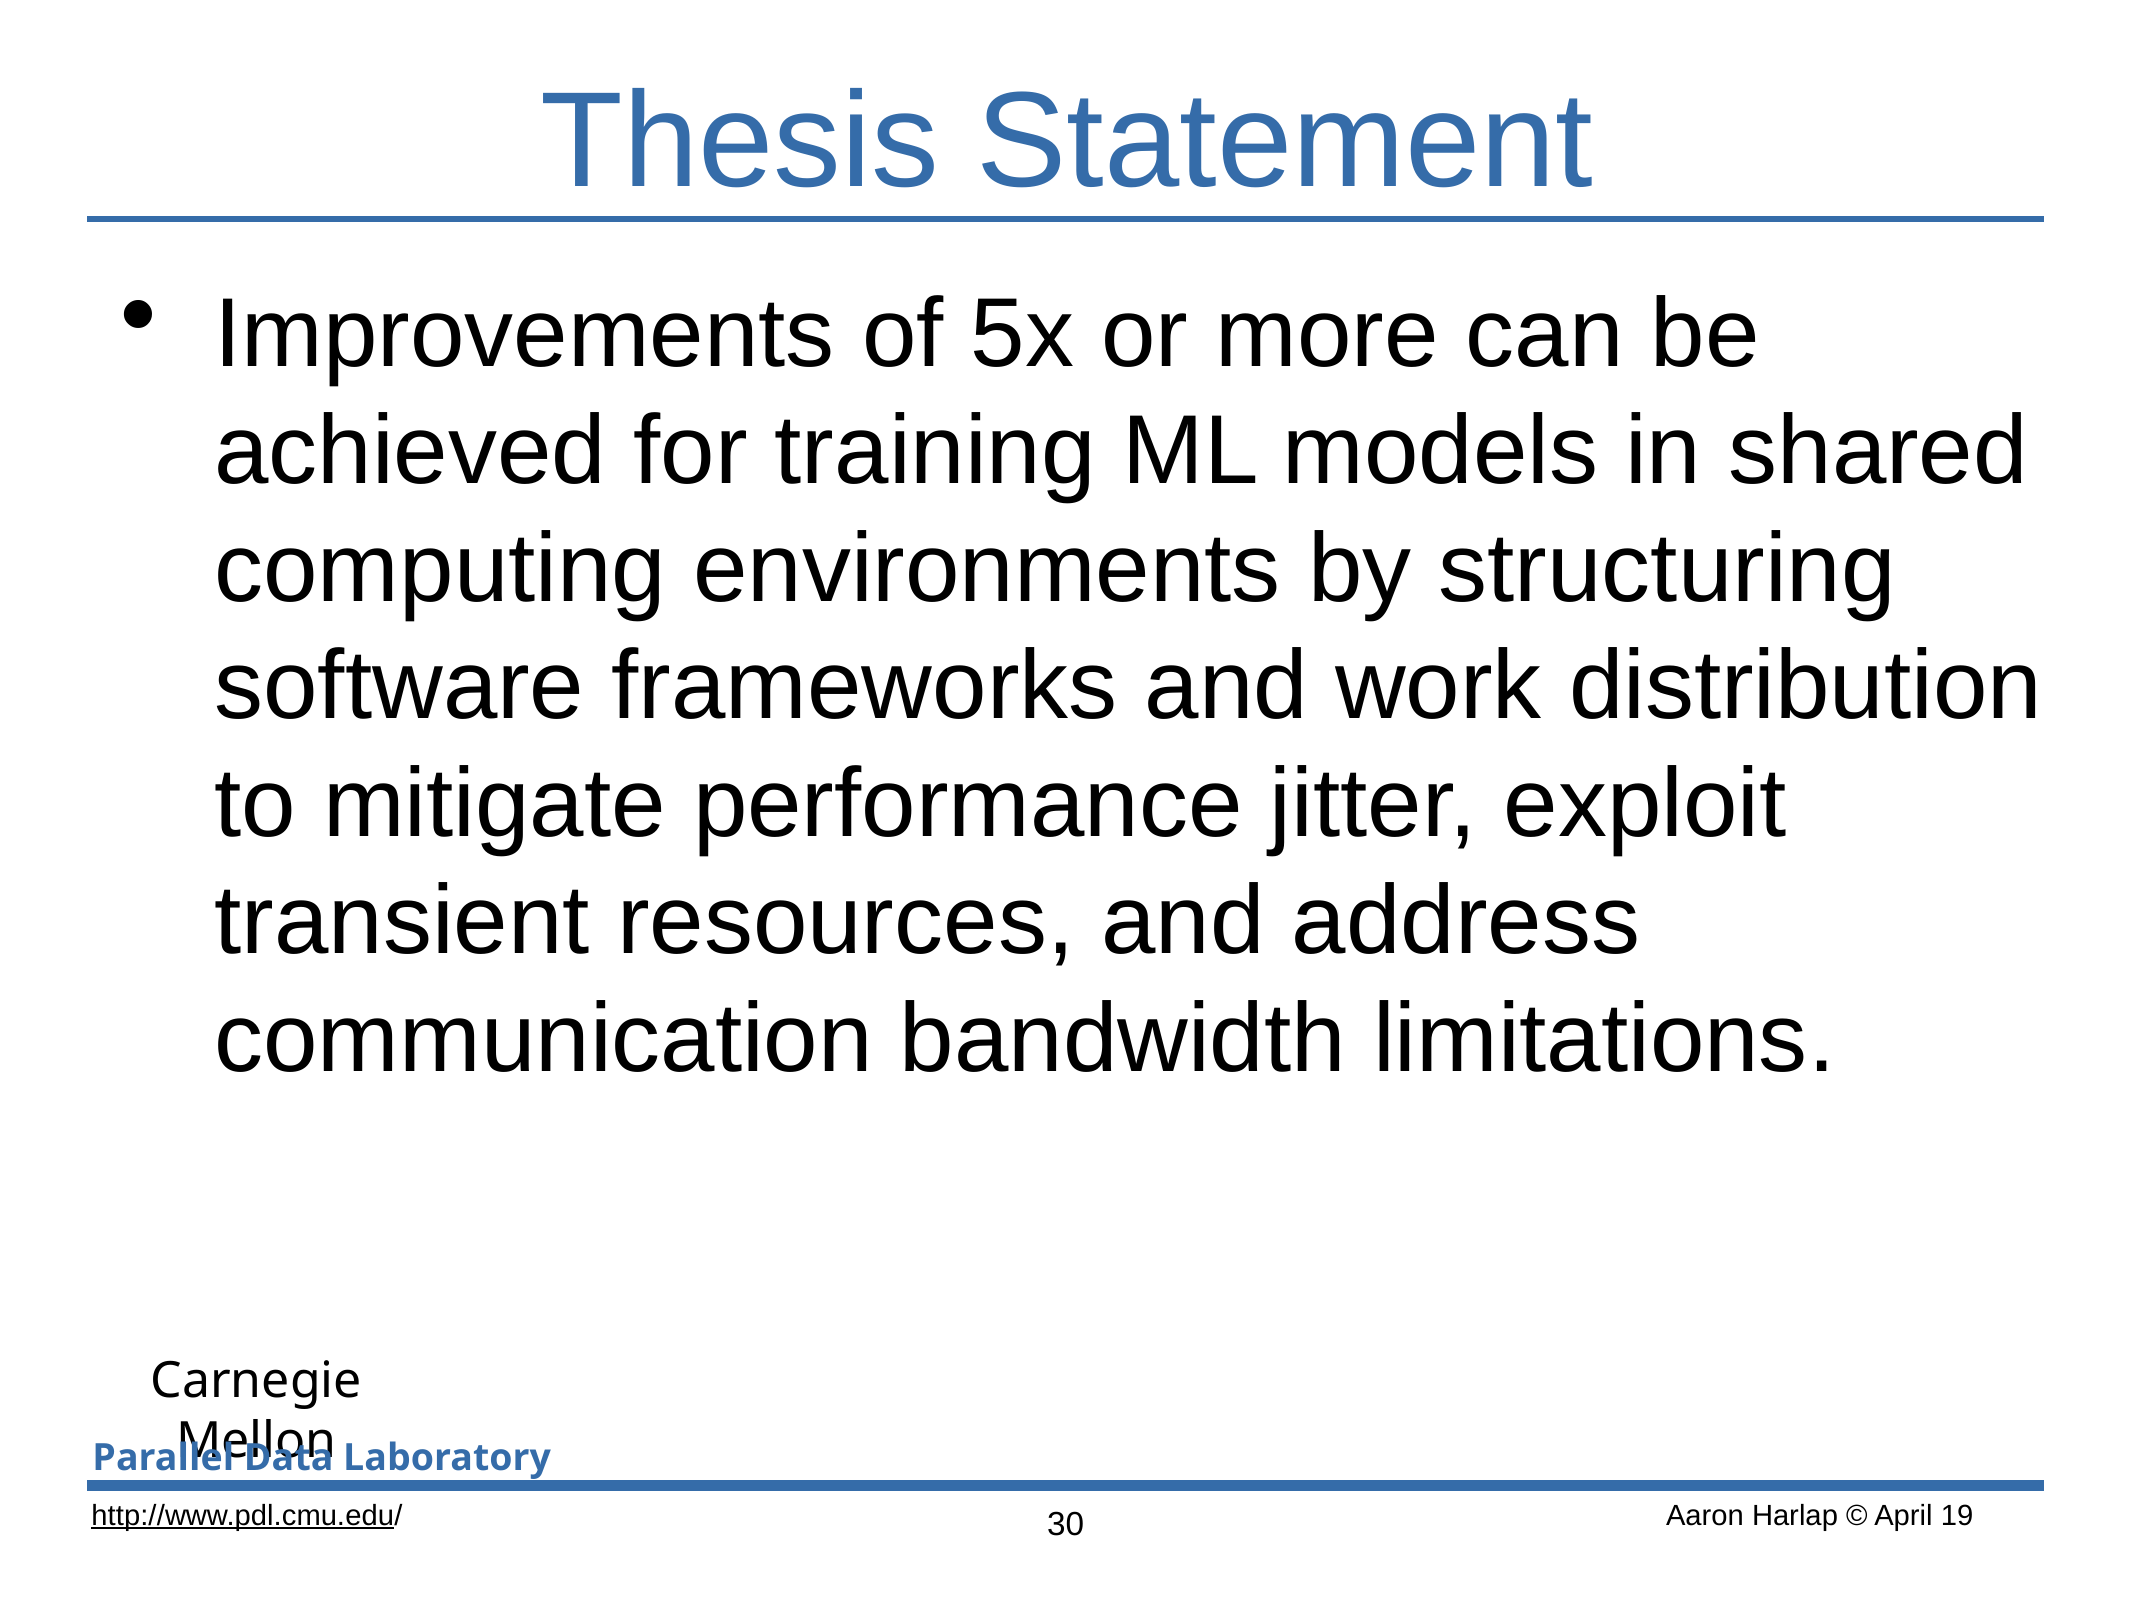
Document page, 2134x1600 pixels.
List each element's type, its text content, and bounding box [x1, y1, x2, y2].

slide_number 30 [1037, 1493, 1094, 1548]
title Thesis Statement [3, 41, 2132, 224]
list Improvements of 5x or more can be achieved for training ML models in shared computing environments by structuring software frameworks and work distribution to mitigate performance jitter, exploit transient resources, and address communication bandwidth limitations. [59, 259, 2076, 1199]
